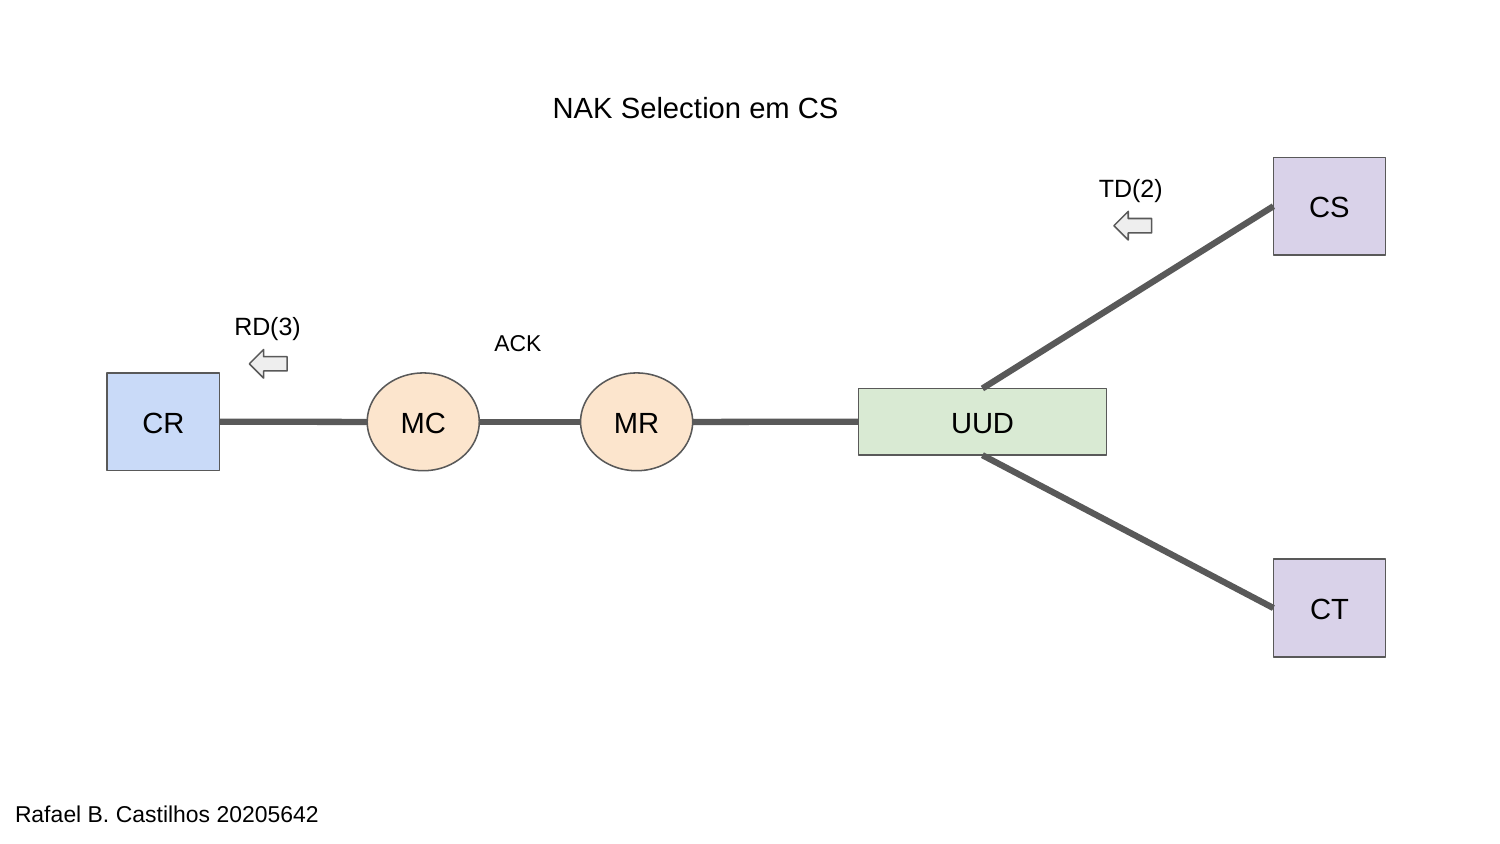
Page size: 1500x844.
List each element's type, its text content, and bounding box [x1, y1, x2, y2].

text_box Rafael B. Castilhos 20205642 [0, 785, 354, 841]
text_box RD(3) [219, 295, 360, 356]
text_box CR [107, 372, 220, 471]
text_box [249, 349, 288, 379]
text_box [982, 454, 1274, 609]
text_box TD(2) [1083, 157, 1225, 204]
text_box CT [1273, 559, 1386, 657]
text_box ACK [479, 314, 581, 370]
text_box NAK Selection em CS [537, 74, 863, 140]
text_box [982, 205, 1274, 389]
text_box MR [580, 372, 693, 471]
text_box UUD [858, 388, 1107, 456]
text_box MC [367, 372, 480, 471]
text_box CS [1273, 157, 1386, 256]
